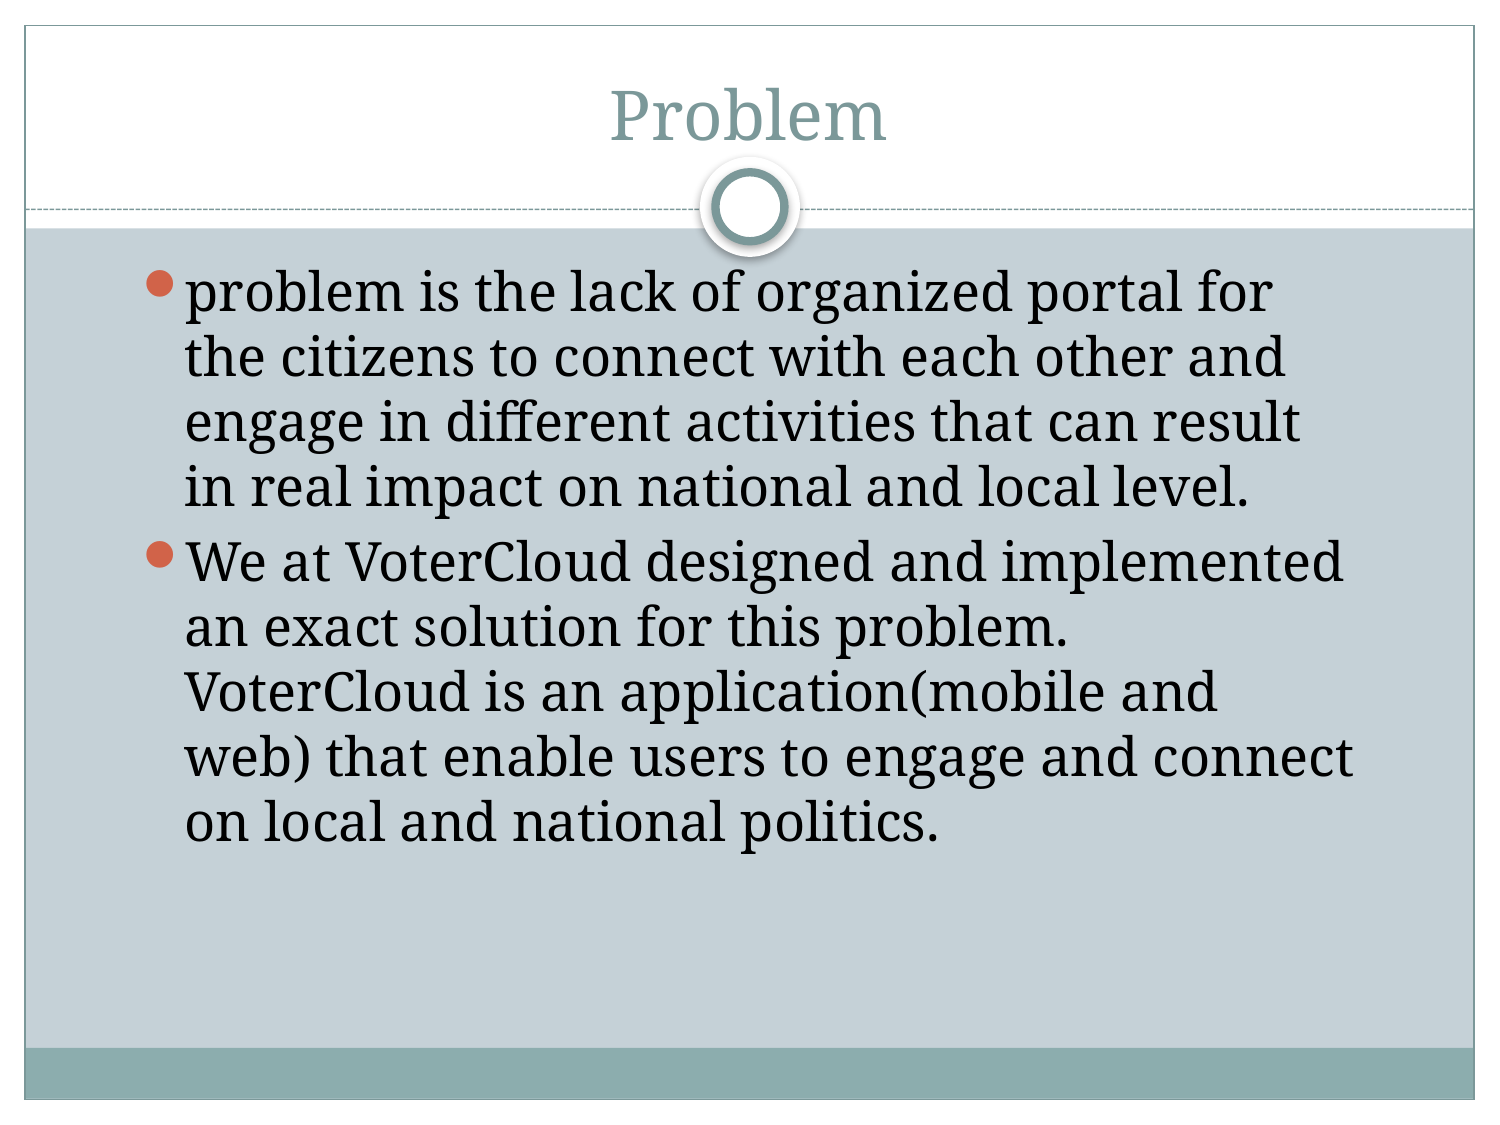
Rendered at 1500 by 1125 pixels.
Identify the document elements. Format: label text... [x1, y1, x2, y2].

title Problem [49, 37, 1450, 162]
list problem is the lack of organized portal for the citizens to connect with each other and engage in different activities that can result in real impact on national and local level. We at VoterCloud designed and implemented an exact solution for this problem. VoterCloud is an application(mobile and web) that enable users to engage and connect on local and national politics. [127, 249, 1372, 941]
